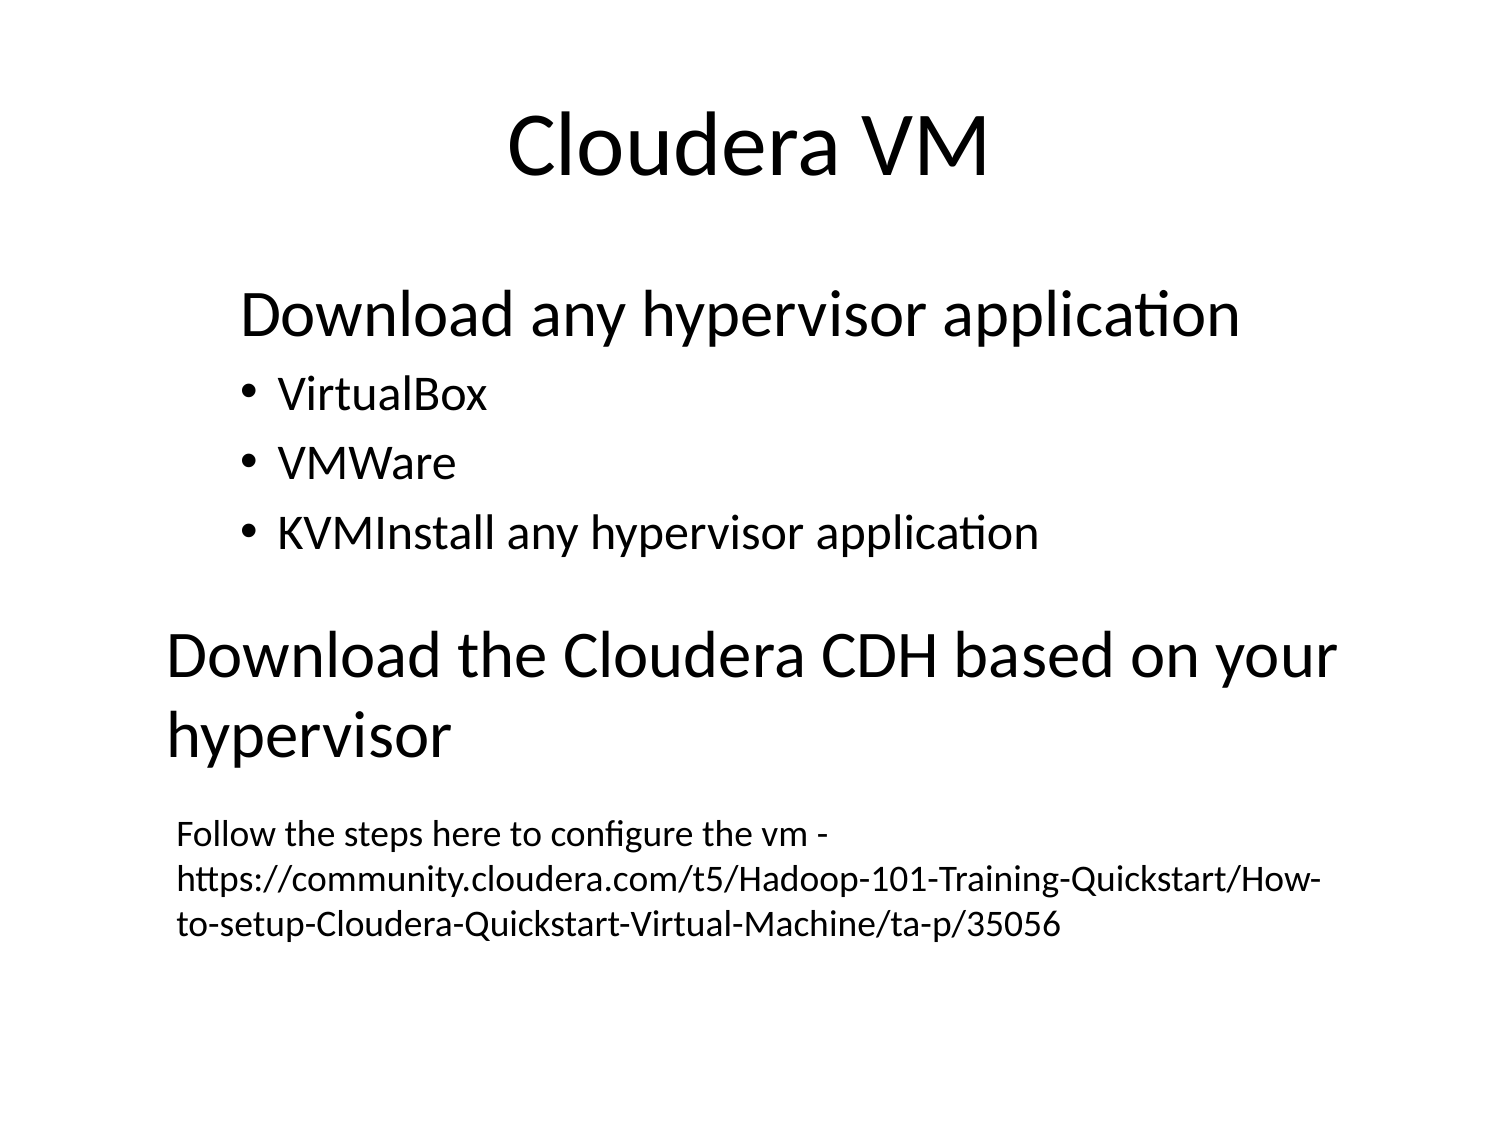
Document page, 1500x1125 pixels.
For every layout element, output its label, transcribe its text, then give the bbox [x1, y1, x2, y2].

text_box Follow the steps here to configure the vm - https://community.cloudera.com/t5/Hadoop-101-Training-Quickstart/How-to-setup-Cloudera-Quickstart-Virtual-Machine/ta-p/35056 [161, 801, 1370, 952]
text_box Download the Cloudera CDH based on your hypervisor [151, 603, 1370, 859]
title Cloudera VM [75, 45, 1425, 233]
list Download any hypervisor application VirtualBox VMWare KVMInstall any hypervisor application [75, 262, 1425, 1005]
